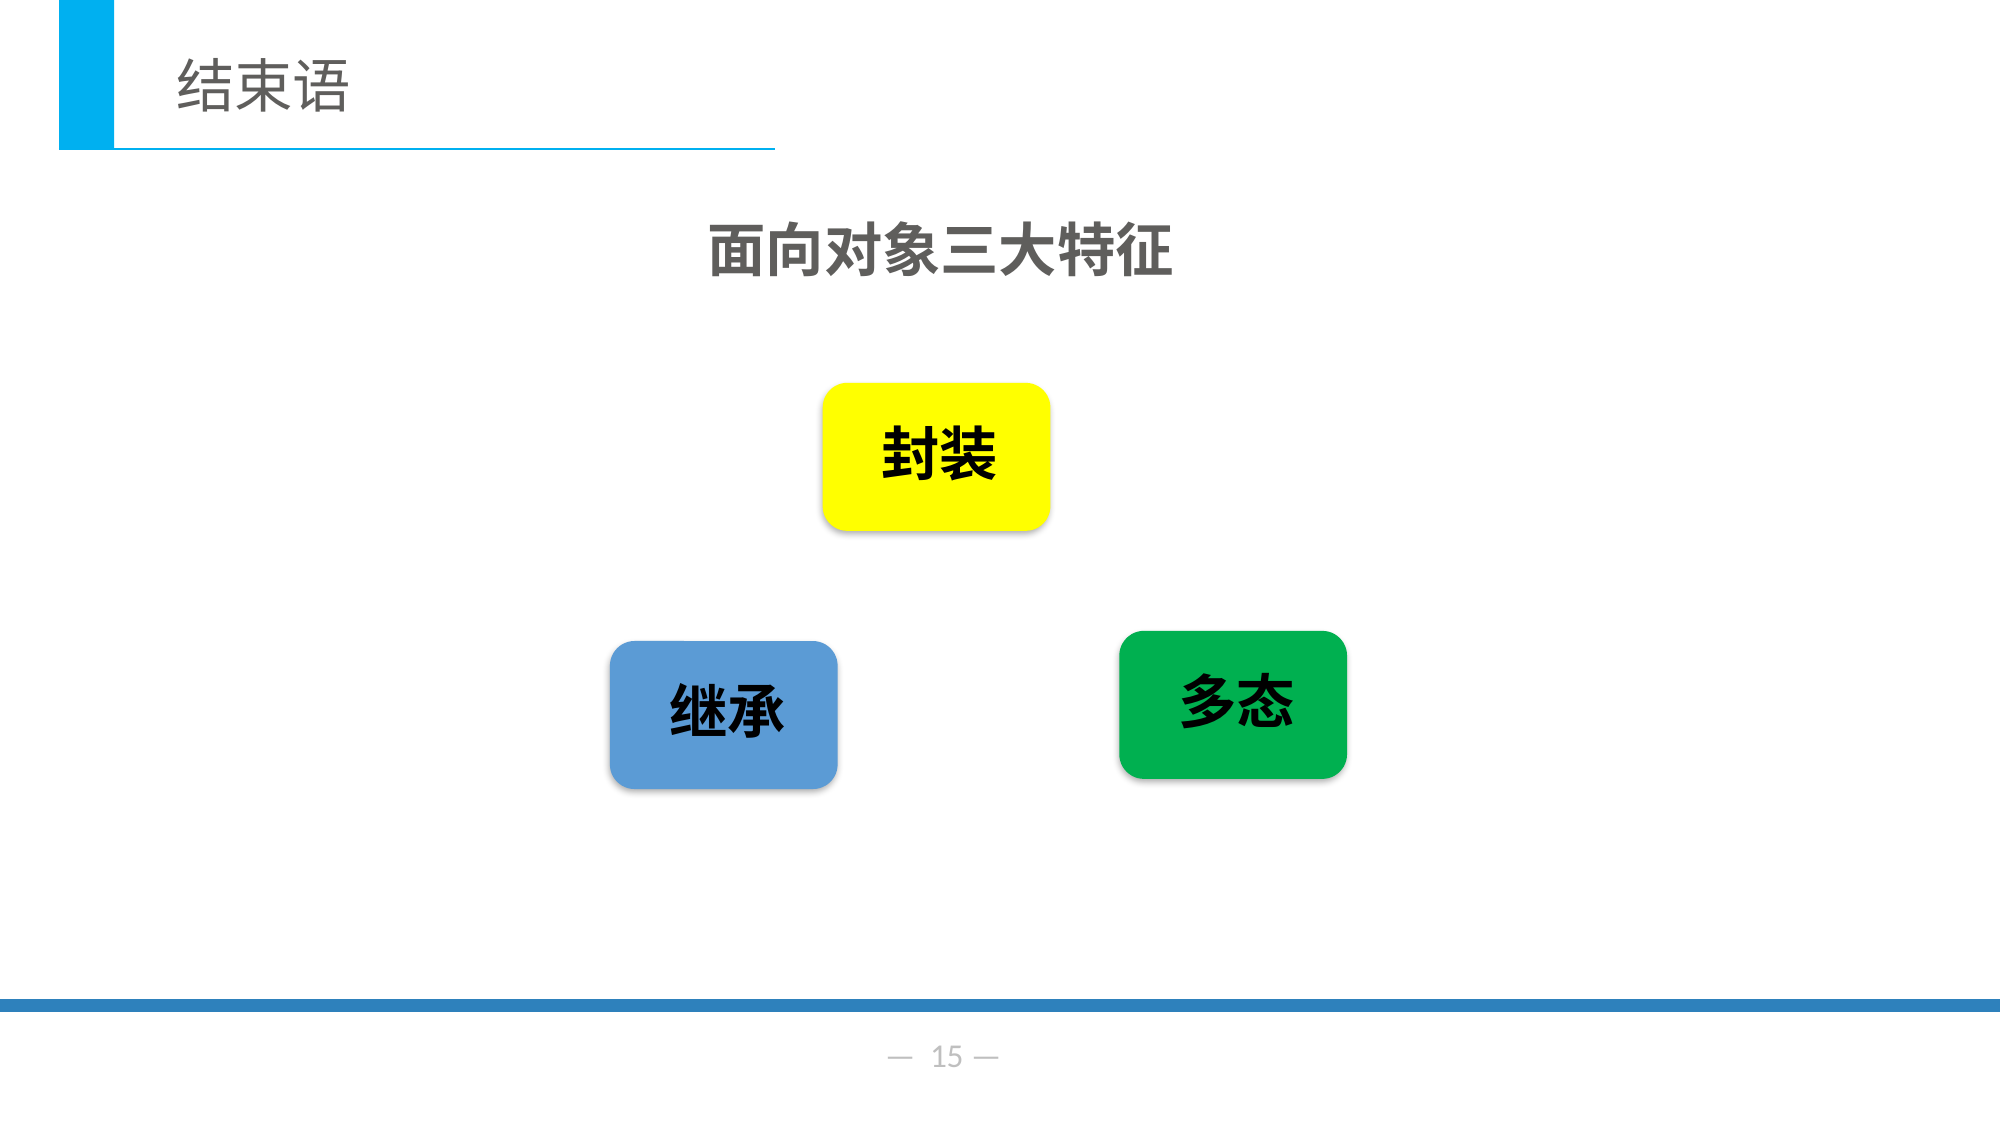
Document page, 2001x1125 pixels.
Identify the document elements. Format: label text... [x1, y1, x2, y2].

text_box 面向对象三大特征 [692, 184, 1228, 291]
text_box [598, 349, 1426, 847]
